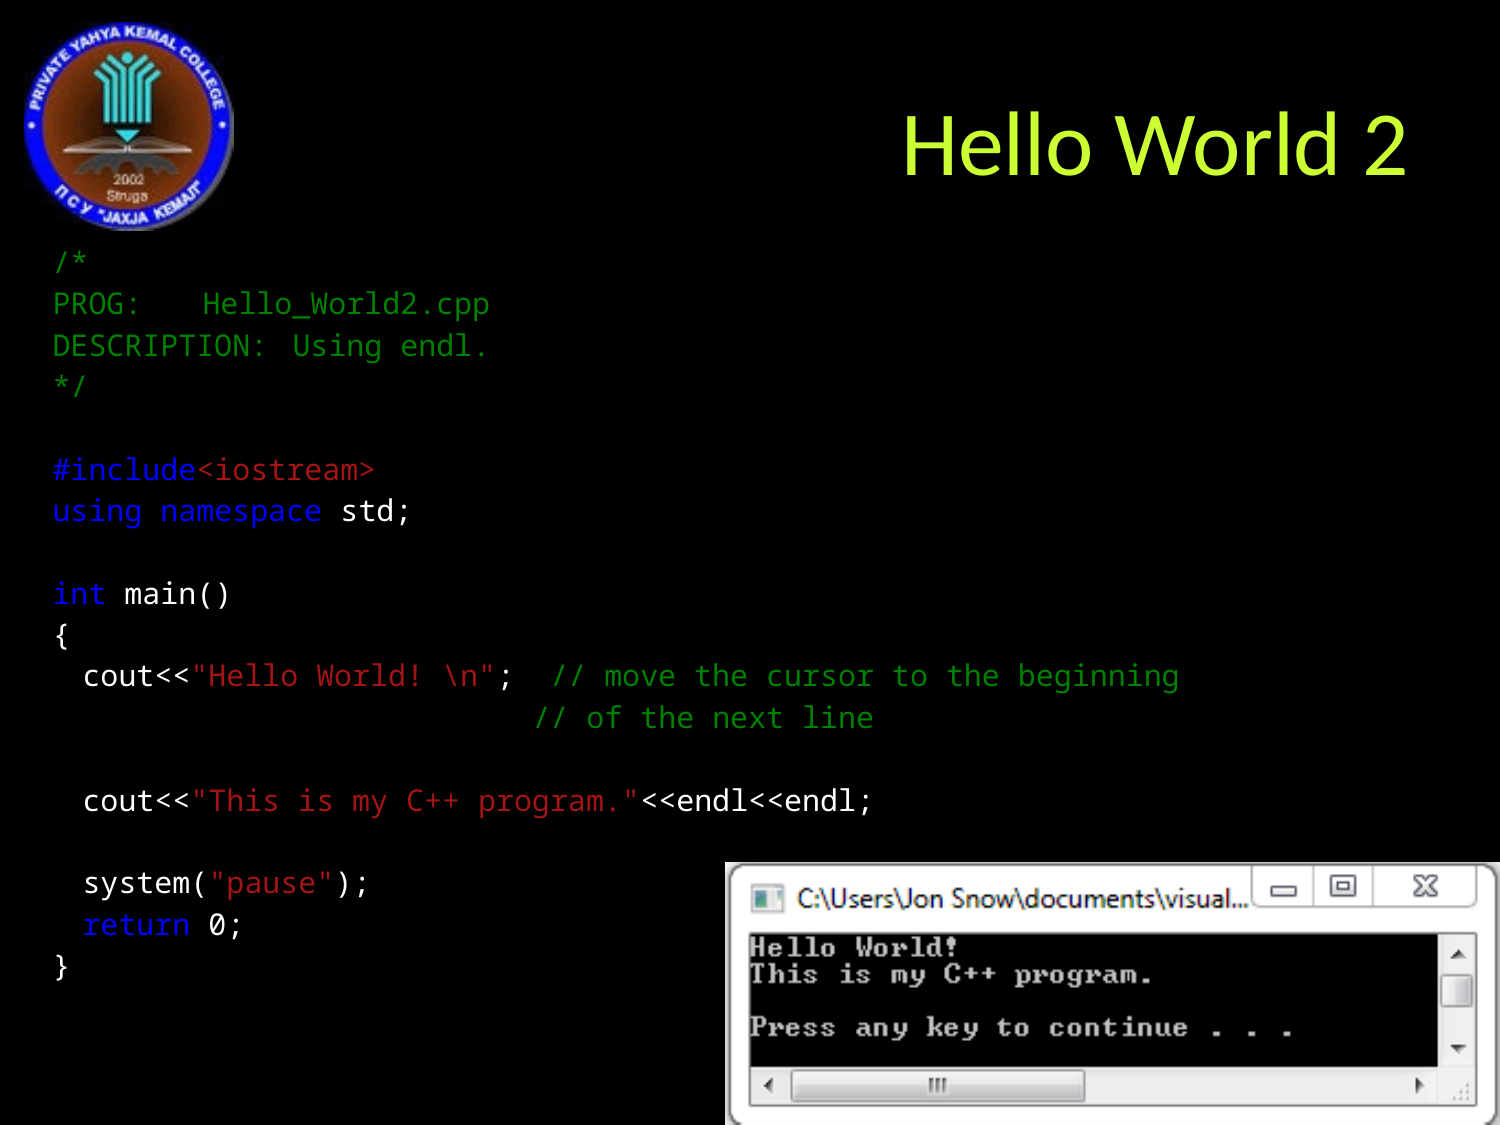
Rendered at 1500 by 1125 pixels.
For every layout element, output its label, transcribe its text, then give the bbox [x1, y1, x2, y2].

picture [24, 21, 234, 231]
title Hello World 2 [238, 45, 1425, 230]
list /* PROG: Hello_World2.cpp DESCRIPTION: Using endl. */ #include<iostream> using namespace std; int main() { cout<<"Hello World! \n"; // move the cursor to the beginning // of the next line cout<<"This is my C++ program."<<endl<<endl; system("pause"); return 0; } [37, 230, 1500, 1005]
picture [724, 862, 1500, 1125]
